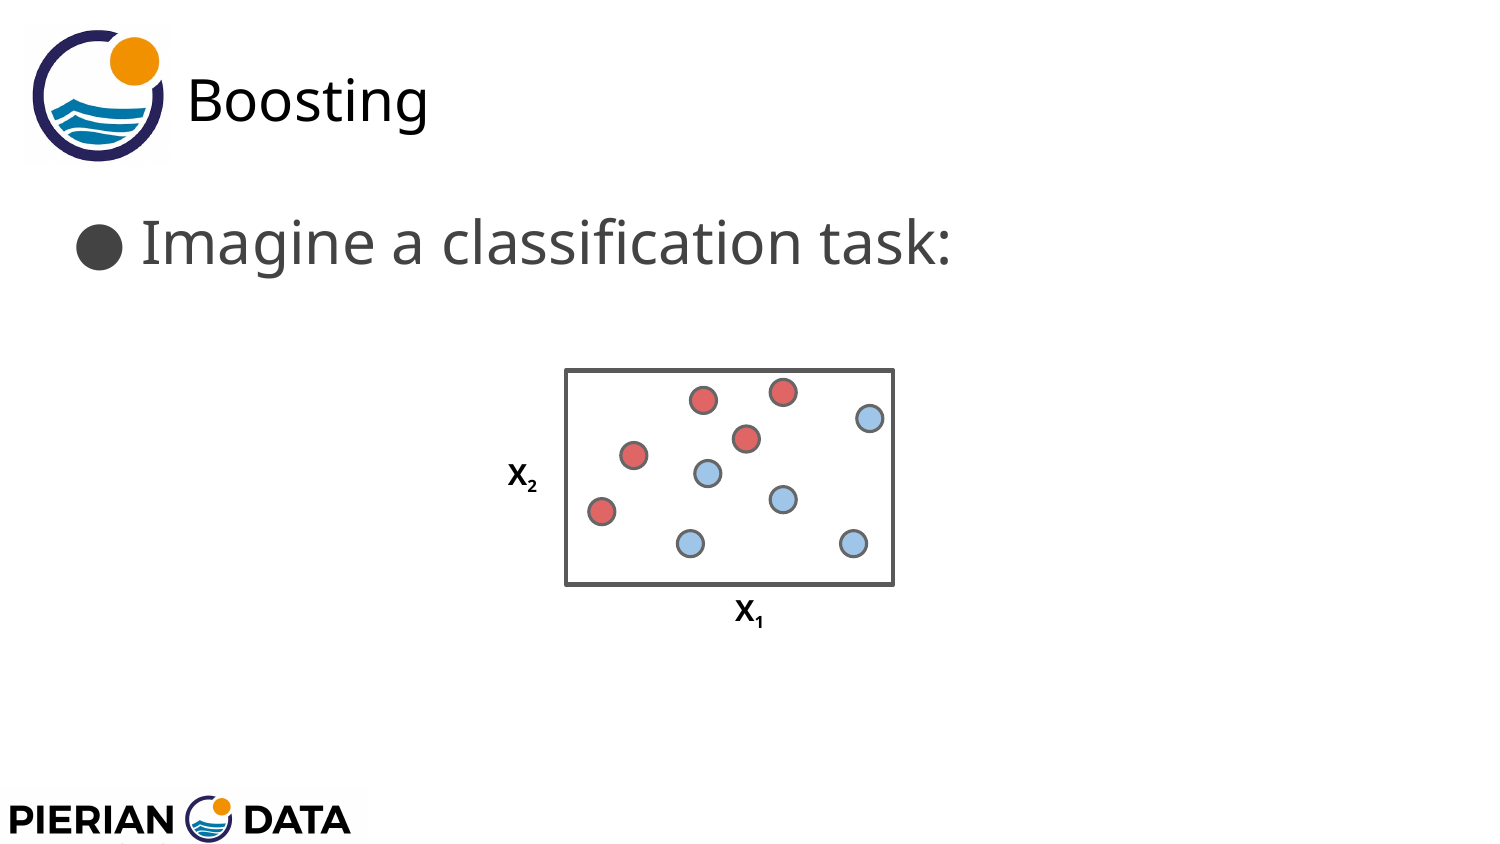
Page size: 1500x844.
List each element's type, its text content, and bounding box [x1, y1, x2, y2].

text_box [690, 387, 717, 414]
text_box [840, 530, 867, 557]
text_box [770, 379, 797, 406]
text_box [677, 530, 704, 557]
list Imagine a classification task: [51, 189, 1476, 380]
picture [24, 24, 172, 167]
title Boosting [176, 48, 1449, 143]
text_box [588, 498, 615, 525]
text_box [733, 425, 760, 453]
text_box [620, 442, 647, 469]
text_box [856, 405, 883, 432]
text_box [694, 460, 721, 487]
text_box X1 [720, 577, 788, 647]
text_box [770, 486, 797, 513]
text_box [566, 370, 893, 585]
picture [0, 787, 368, 844]
text_box X2 [492, 440, 561, 511]
